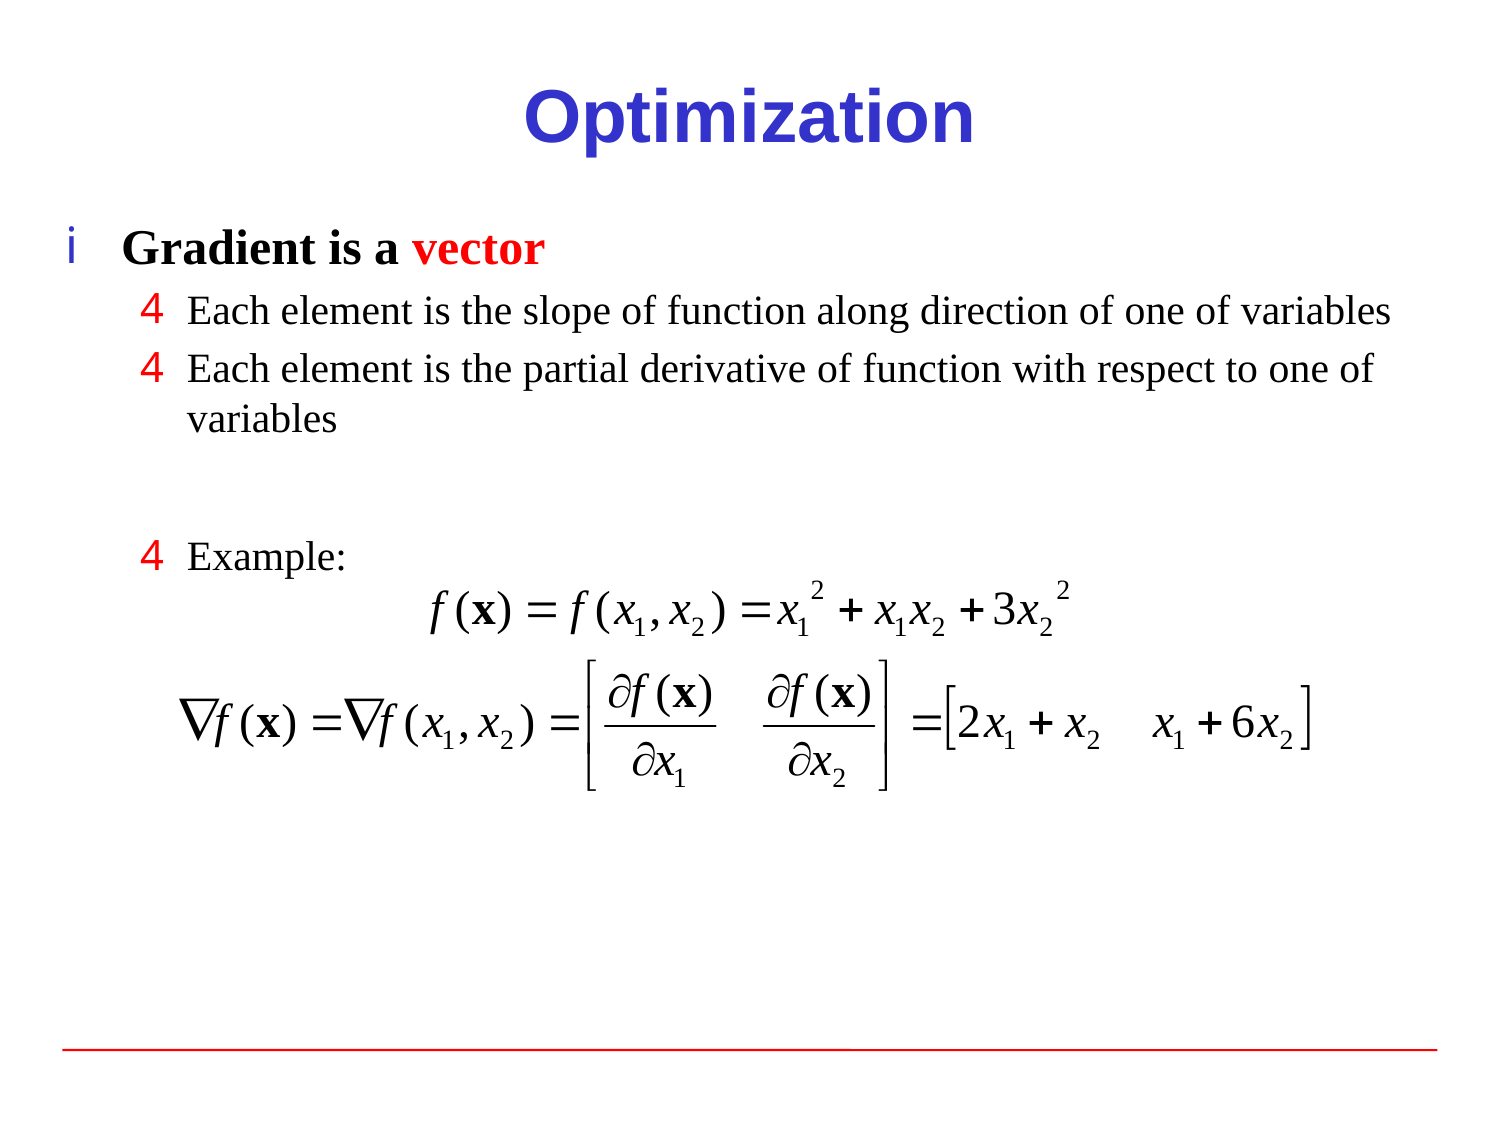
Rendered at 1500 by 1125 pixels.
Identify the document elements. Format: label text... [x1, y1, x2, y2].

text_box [173, 568, 1319, 801]
title Optimization [74, 62, 1426, 163]
list Gradient is a vector Each element is the slope of function along direction of one of variables Each element is the partial derivative of function with respect to one of variables Example: [49, 206, 1463, 1013]
